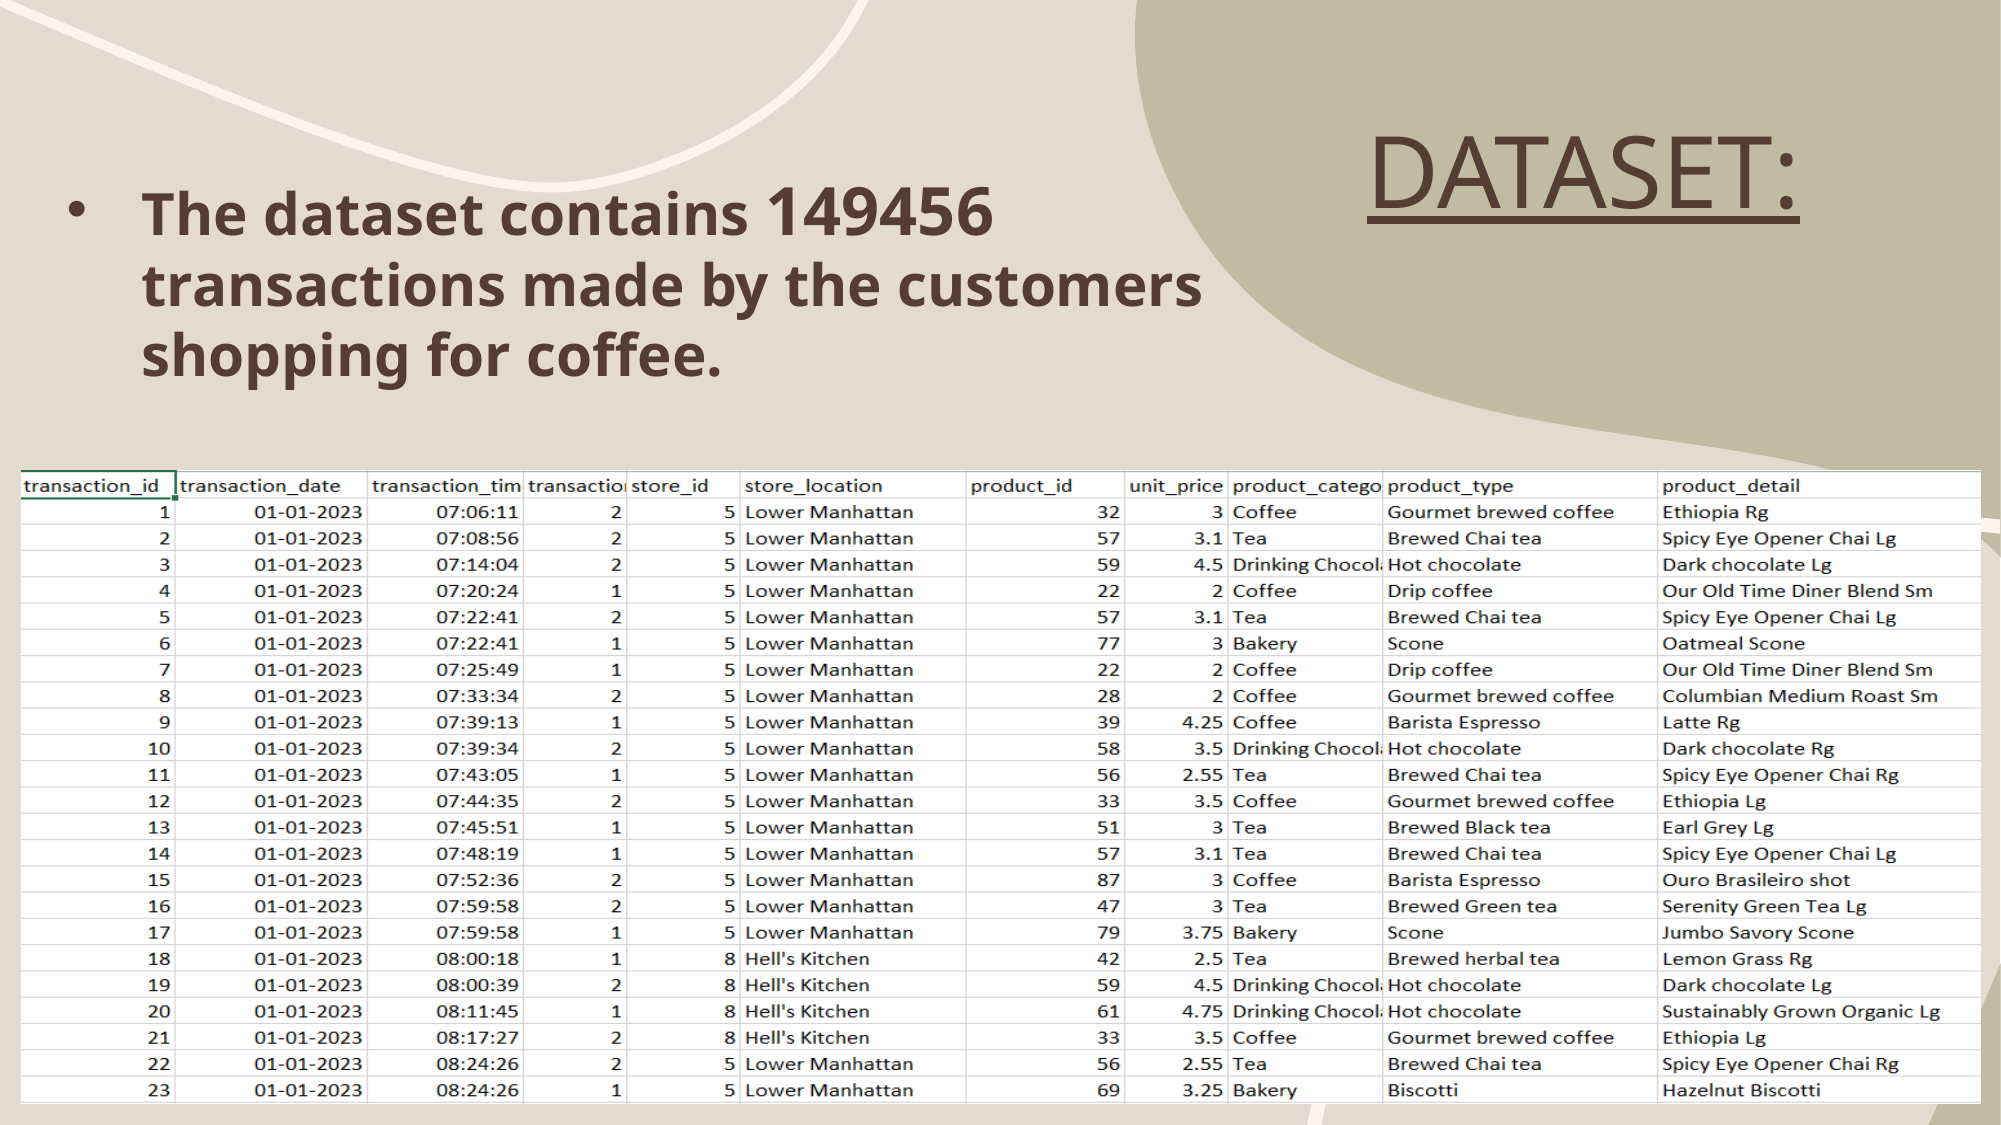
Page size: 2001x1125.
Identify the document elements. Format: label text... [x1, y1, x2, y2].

title DATASET: [1186, 21, 1981, 235]
picture [21, 470, 1981, 1104]
text_box The dataset contains 149456 transactions made by the customers shopping for coffee. The Raw Data: [51, 161, 1263, 470]
